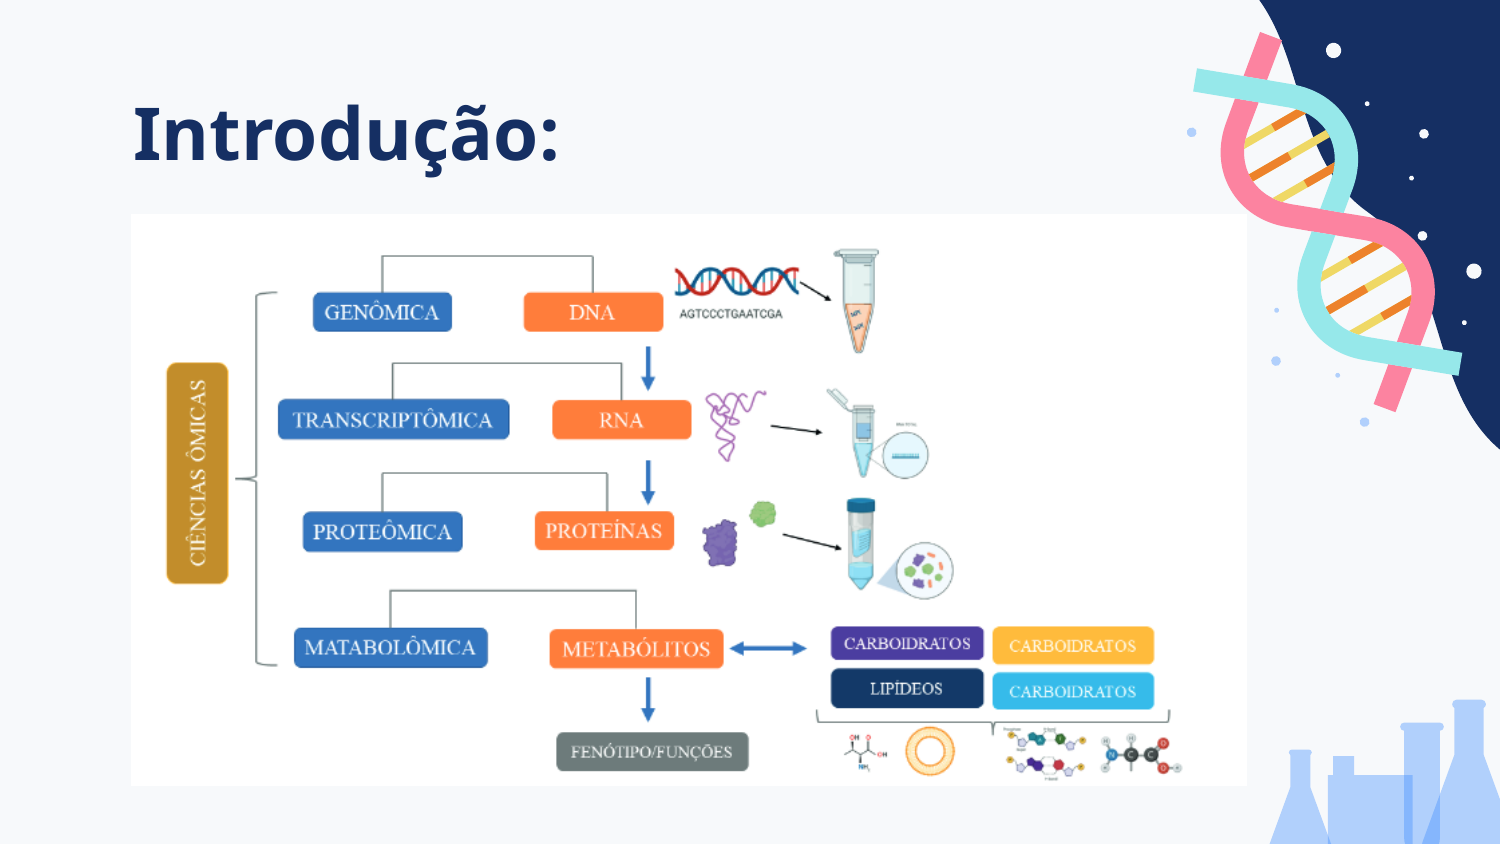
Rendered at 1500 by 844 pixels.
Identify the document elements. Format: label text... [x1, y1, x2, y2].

title Introdução: a [118, 72, 1190, 167]
picture [131, 214, 1247, 786]
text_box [1195, 23, 1467, 444]
